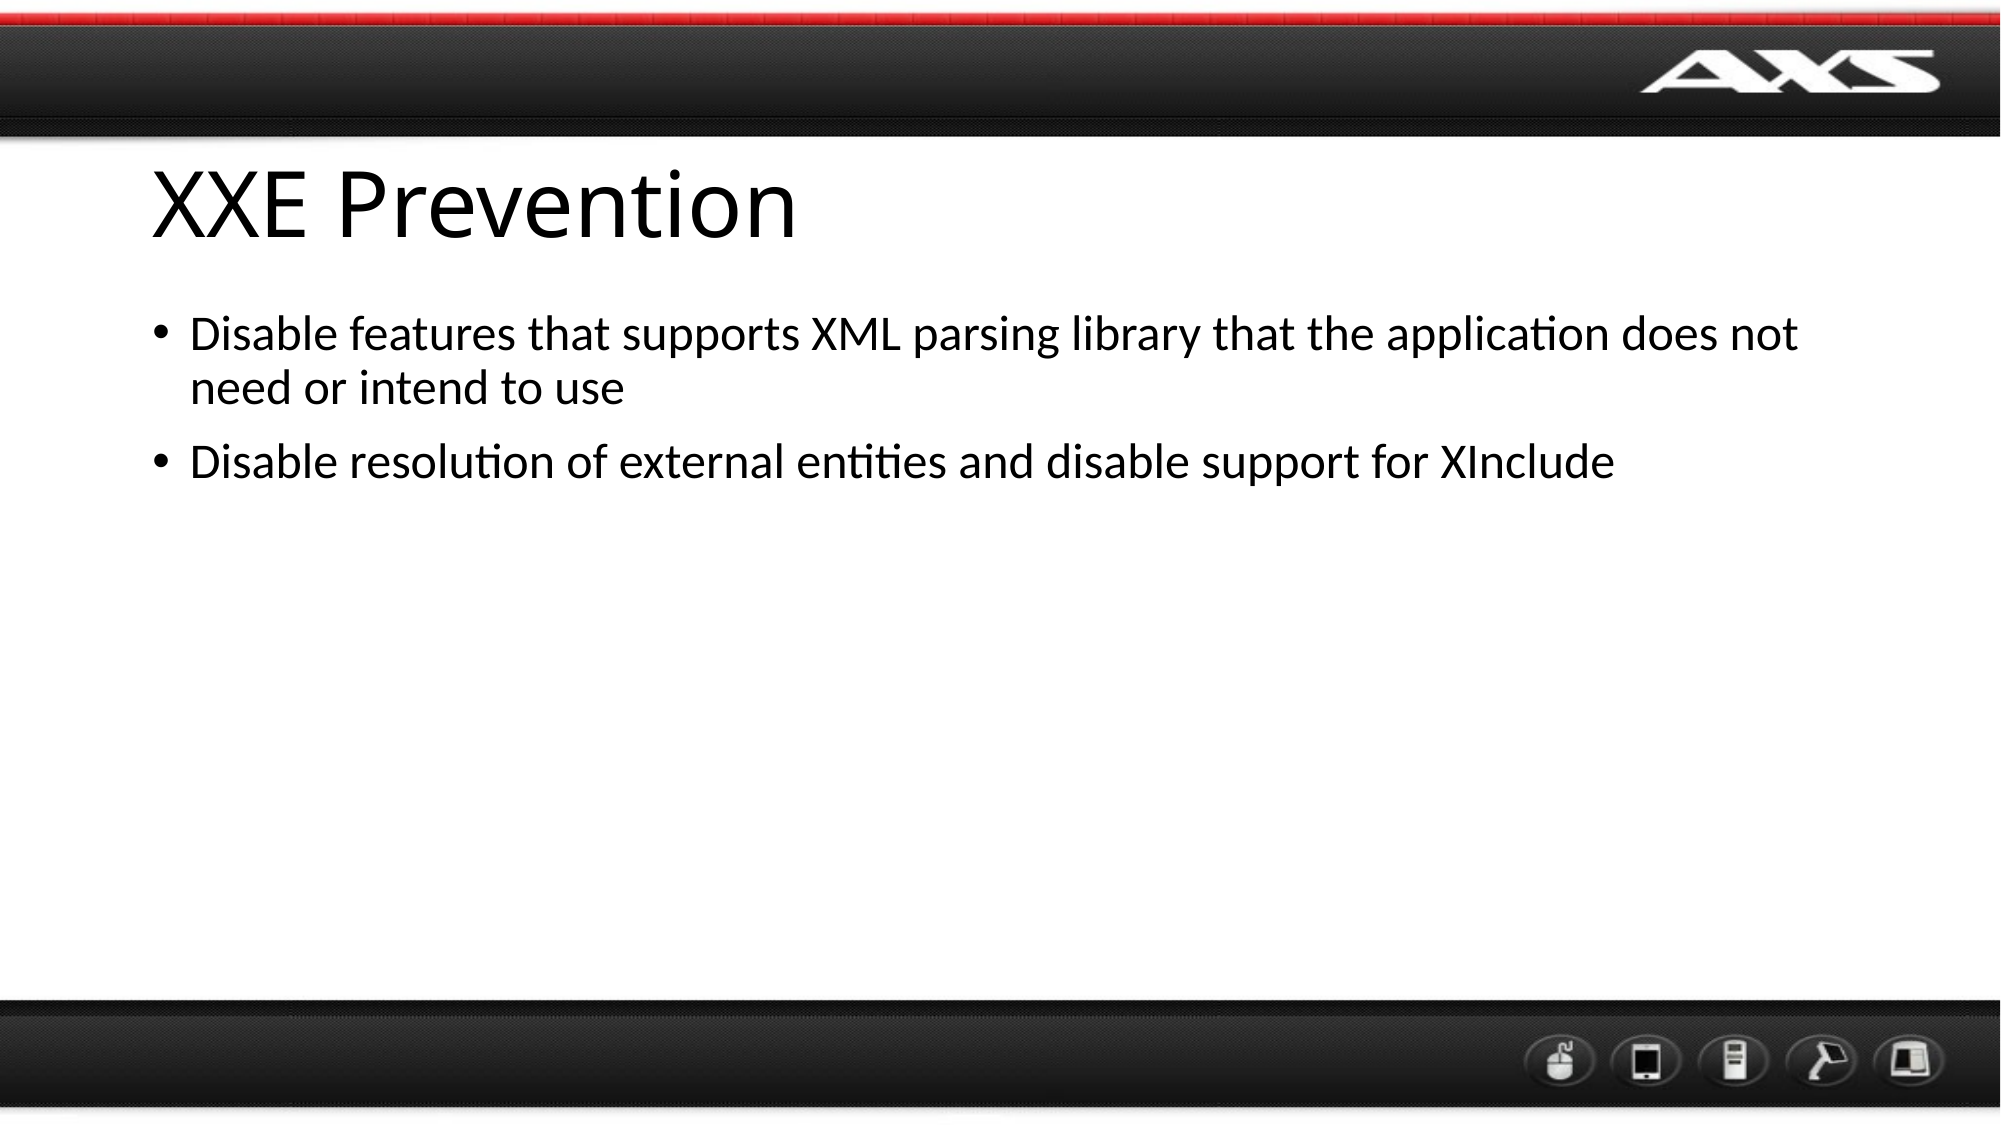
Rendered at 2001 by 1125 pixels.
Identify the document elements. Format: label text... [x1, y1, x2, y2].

picture [0, 0, 2001, 1125]
title XXE Prevention [137, 139, 1863, 278]
list Disable features that supports XML parsing library that the application does not need or intend to use Disable resolution of external entities and disable support for XInclude [137, 299, 1863, 1014]
